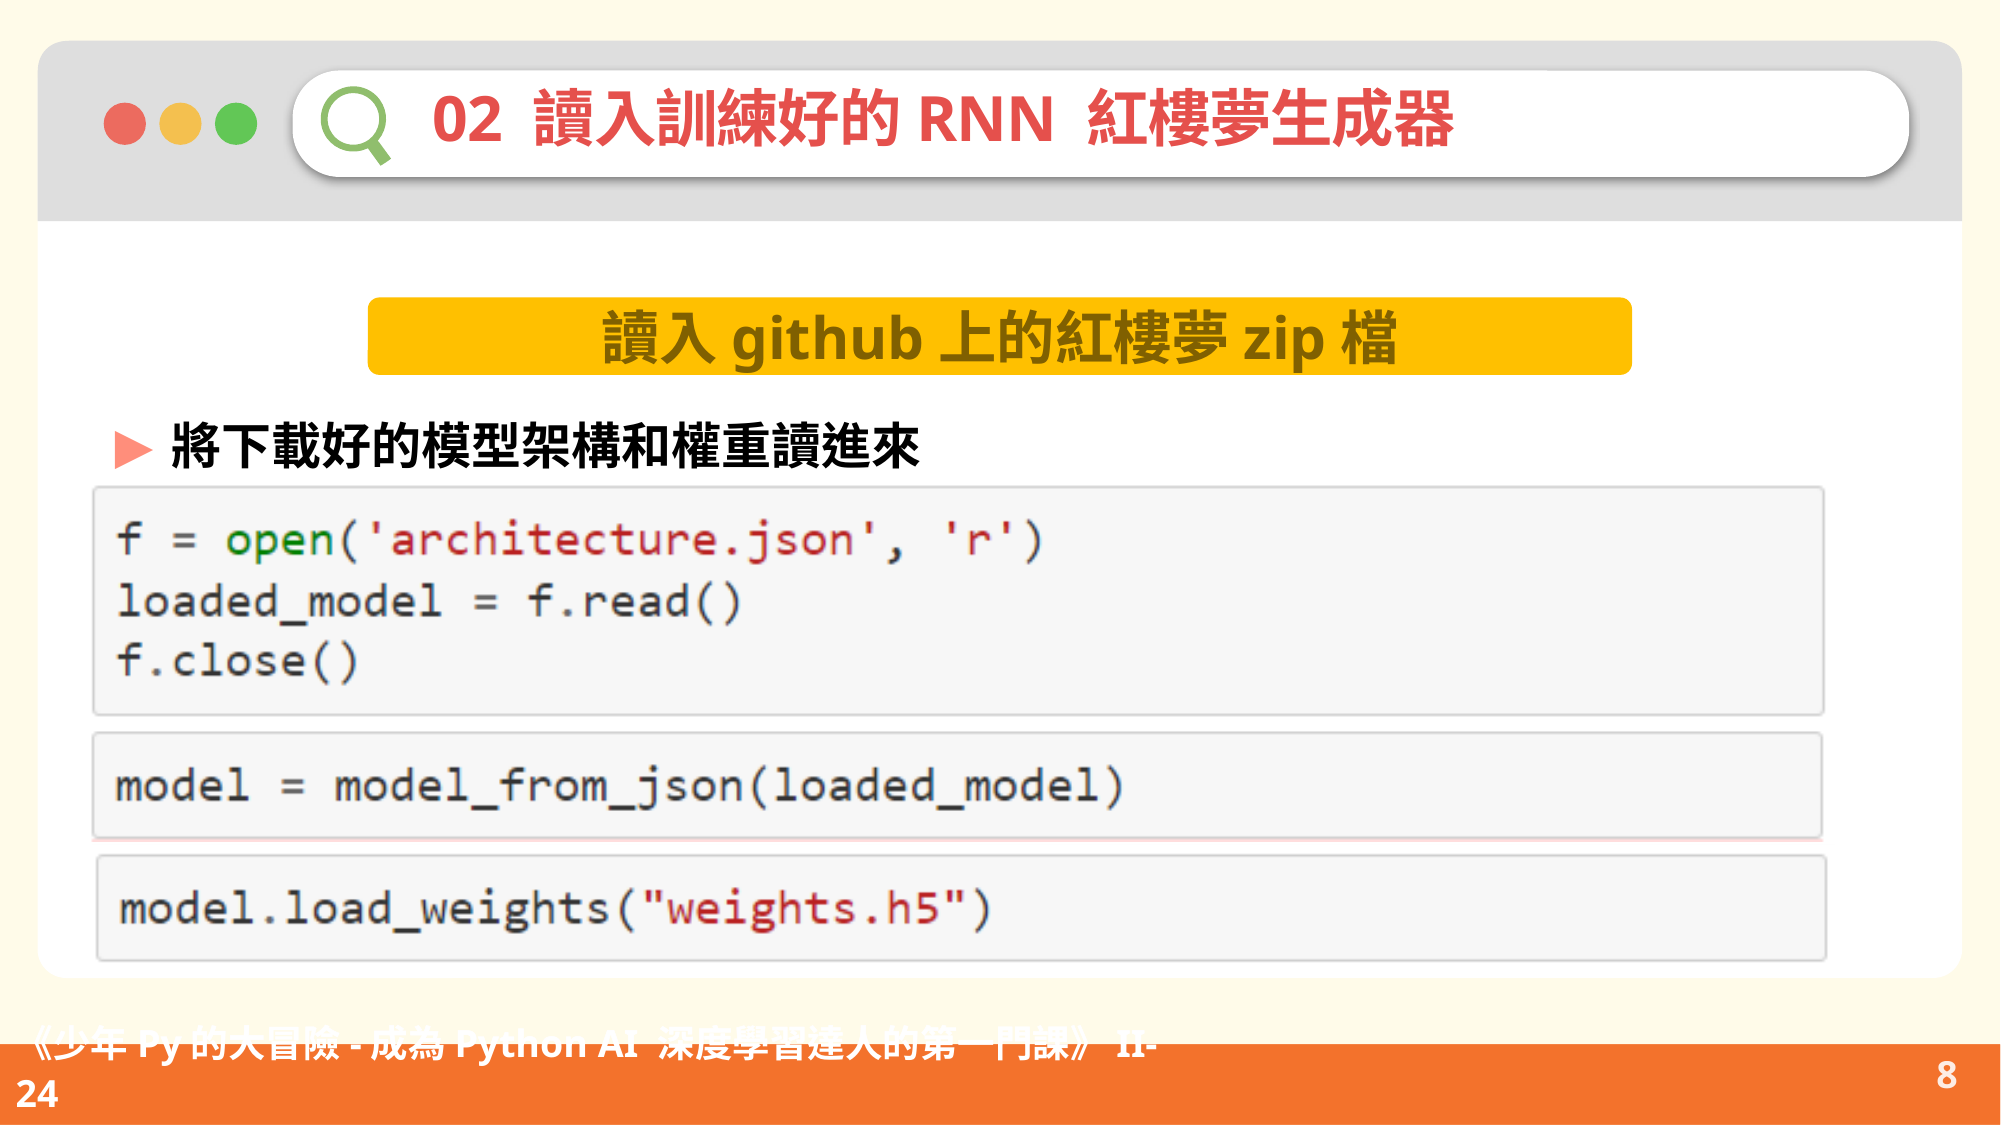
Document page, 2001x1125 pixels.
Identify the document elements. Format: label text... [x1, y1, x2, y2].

text_box 讀入github上的紅樓夢zip檔 [367, 297, 1633, 375]
picture [91, 843, 1835, 973]
text_box 將下載好的模型架構和權重讀進來 [103, 402, 1430, 476]
list 02 讀入訓練好的RNN 紅樓夢生成器 [423, 84, 1874, 163]
slide_number 8 [1912, 1047, 1982, 1111]
picture [73, 476, 1835, 842]
